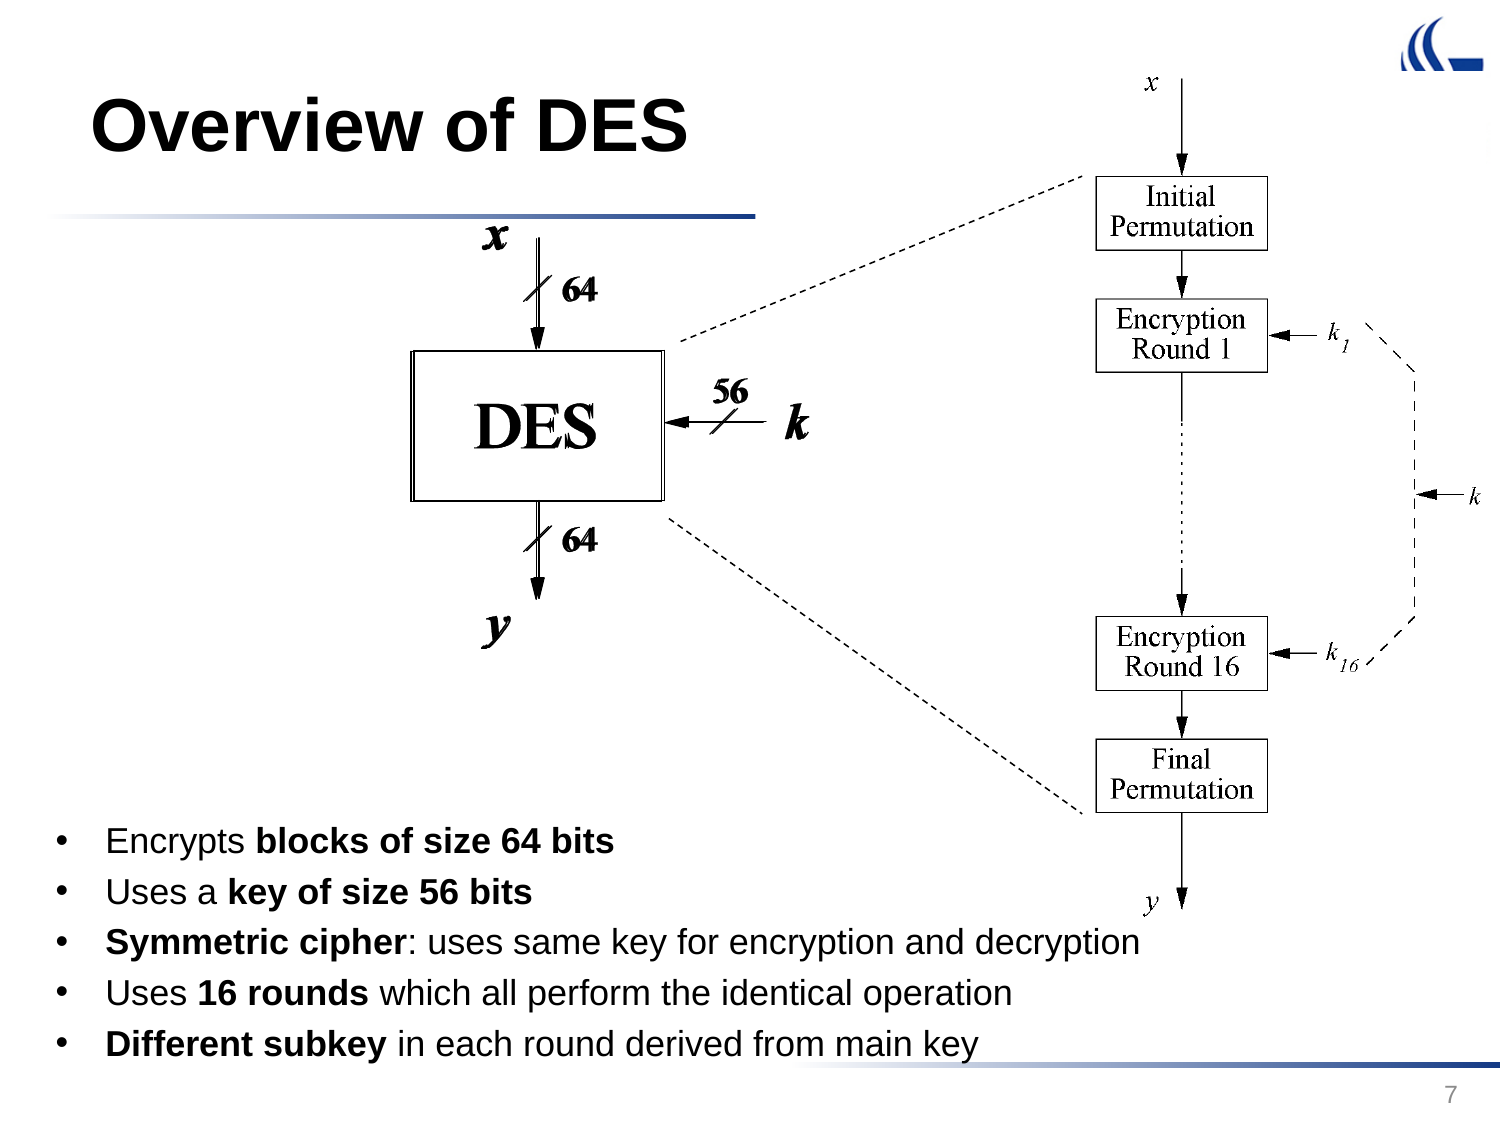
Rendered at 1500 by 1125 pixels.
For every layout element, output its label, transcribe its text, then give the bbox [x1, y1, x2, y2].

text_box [408, 71, 1486, 919]
list Encrypts blocks of size 64 bits Uses a key of size 56 bits Symmetric cipher: uses same key for encryption and decryption Uses 16 rounds which all perform the identical operation Different subkey in each round derived from main key [40, 810, 1391, 1071]
slide_number 7 [1123, 1064, 1474, 1124]
picture [411, 222, 810, 649]
title Overview of DES [75, 27, 1234, 215]
picture [1247, 0, 1500, 216]
